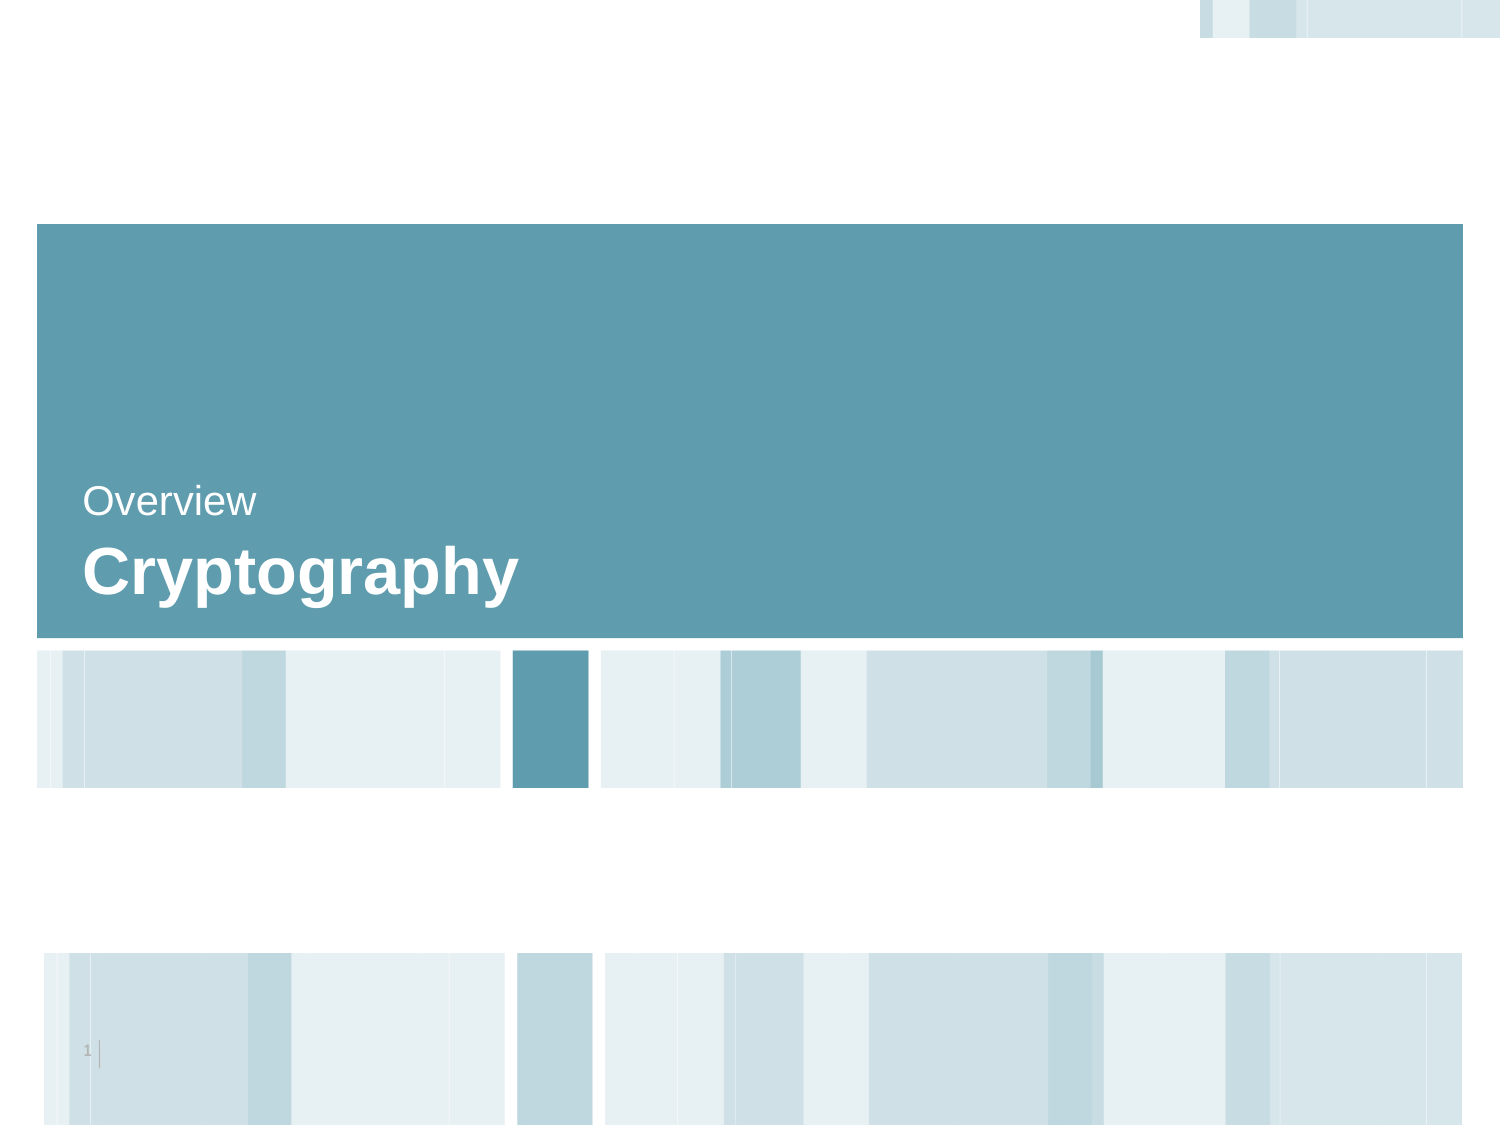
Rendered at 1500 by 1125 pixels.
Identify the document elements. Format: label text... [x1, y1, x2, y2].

picture [37, 224, 1463, 788]
picture [1200, 0, 1500, 38]
slide_number 0 [53, 1038, 92, 1100]
subtitle Overview [67, 466, 1451, 539]
picture [44, 953, 1462, 1125]
title Cryptography [67, 539, 1451, 611]
